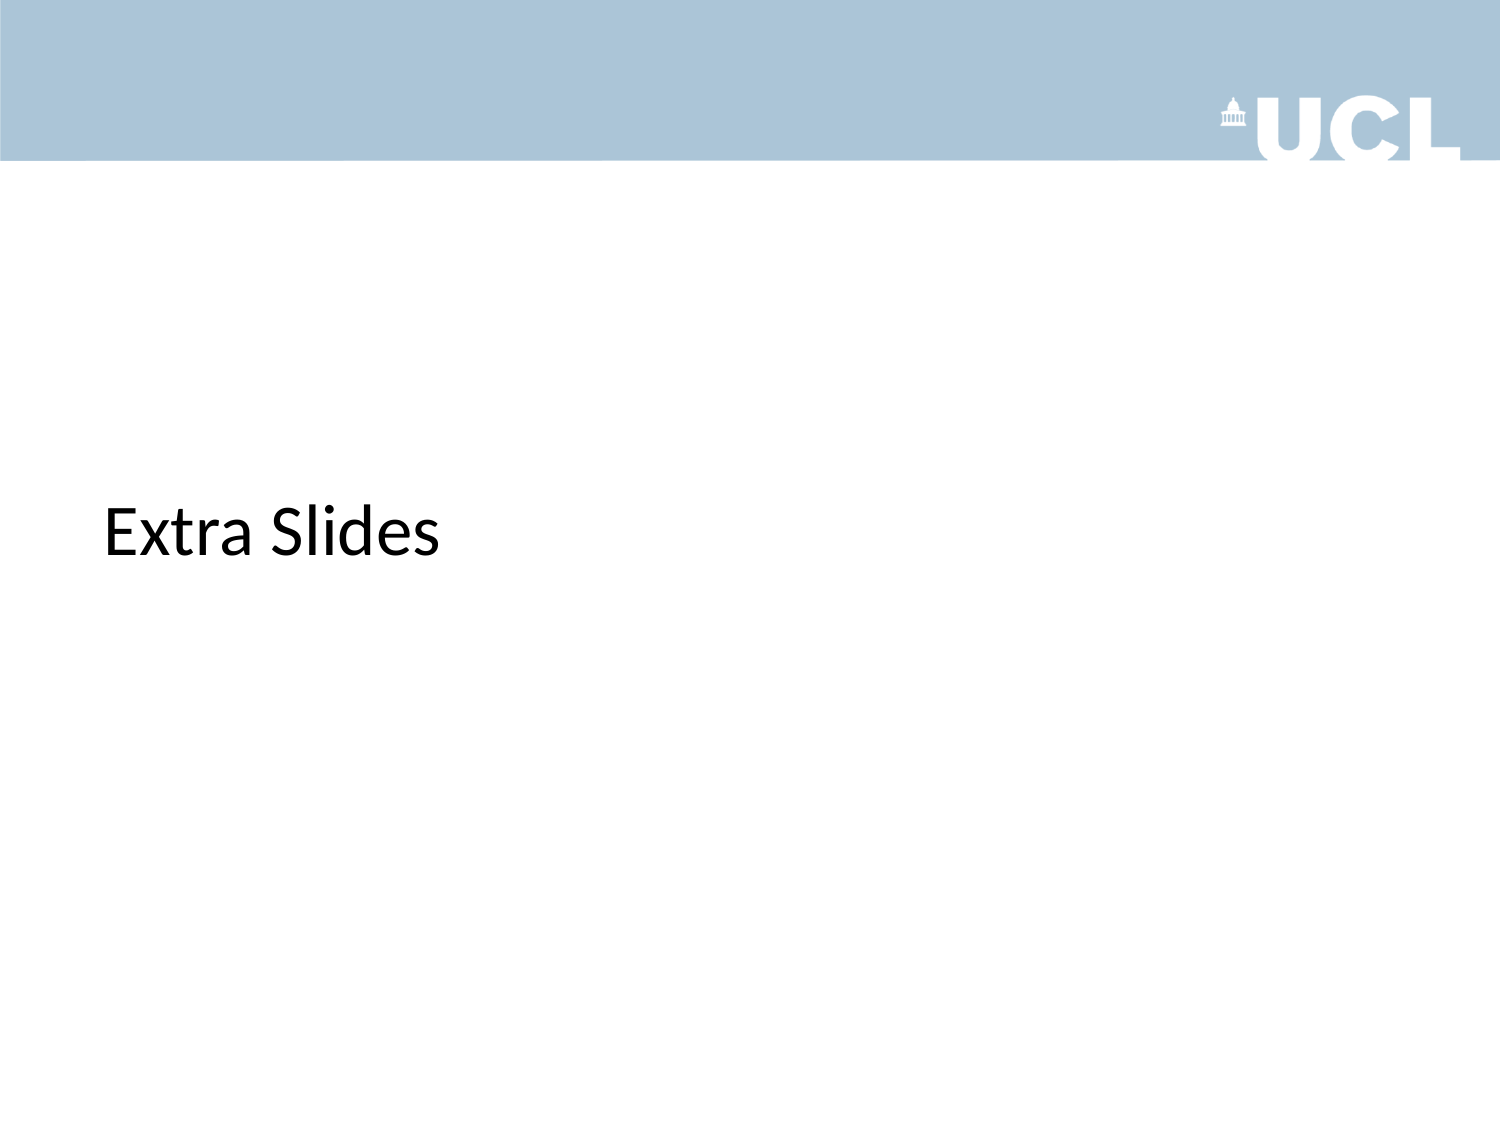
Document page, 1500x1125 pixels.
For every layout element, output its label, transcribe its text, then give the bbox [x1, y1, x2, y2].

picture [0, 0, 1500, 161]
title Extra Slides [88, 432, 1439, 621]
